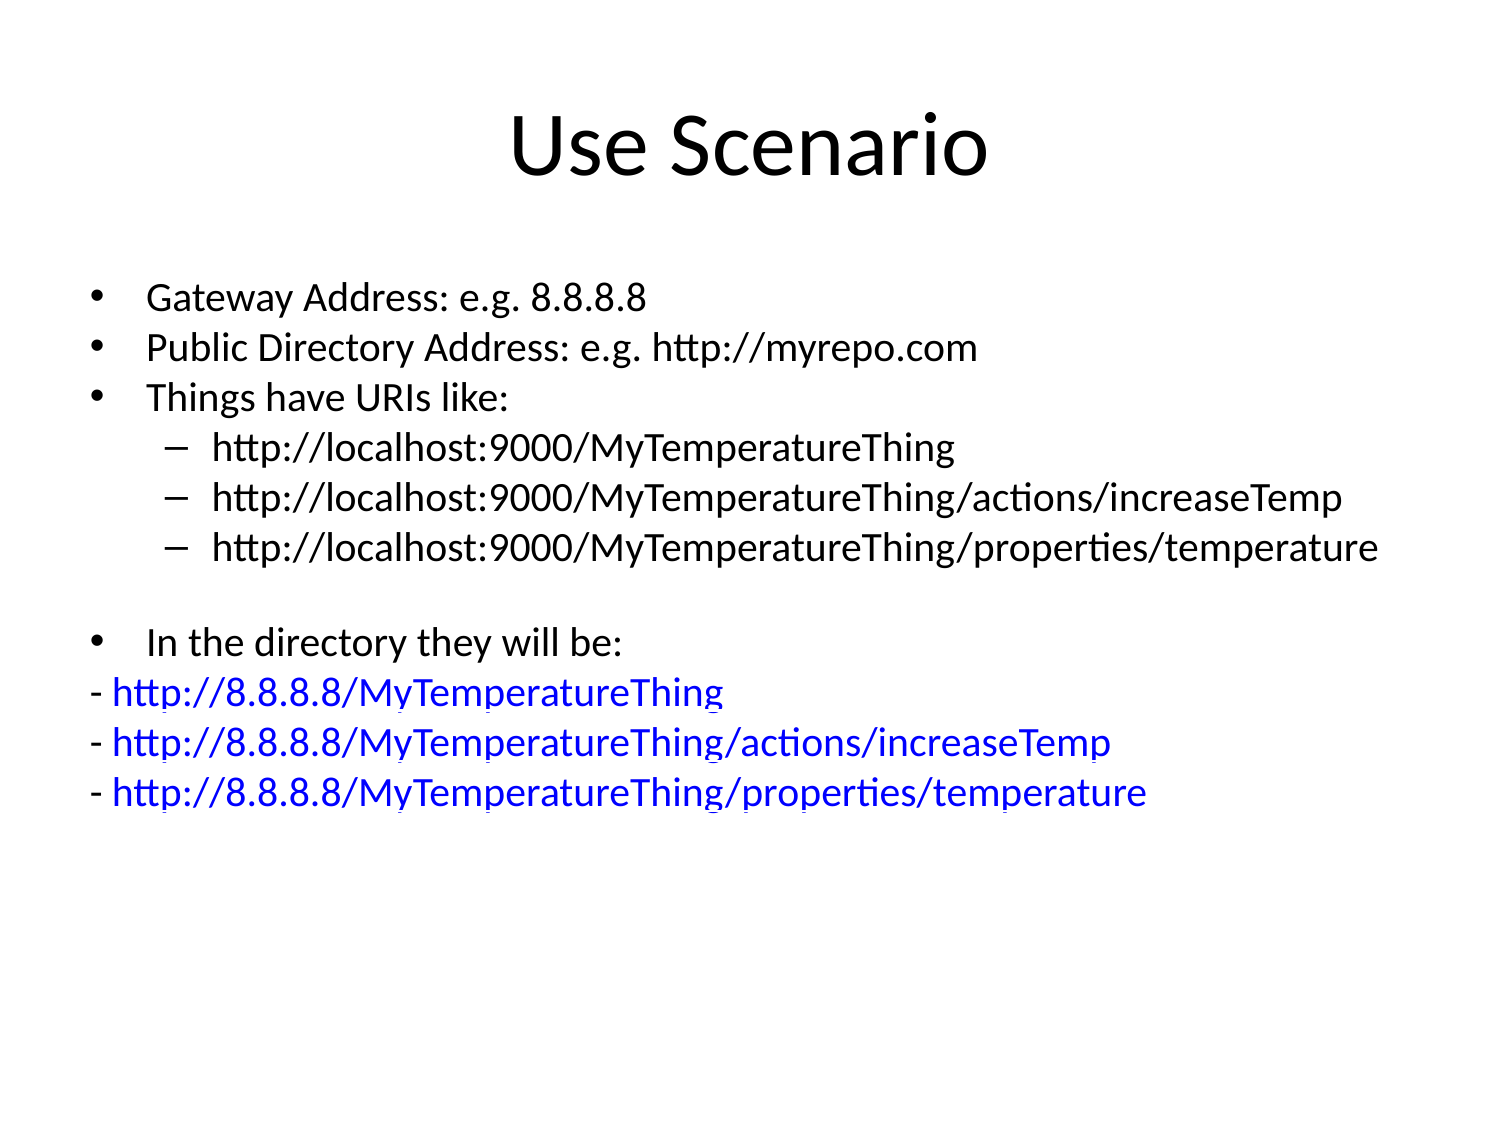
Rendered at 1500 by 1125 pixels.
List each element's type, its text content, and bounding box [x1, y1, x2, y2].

text_box Gateway Address: e.g. 8.8.8.8 Public Directory Address: e.g. http://myrepo.com Things have URIs like: http://localhost:9000/MyTemperatureThing http://localhost:9000/MyTemperatureThing/actions/increaseTemp http://localhost:9000/MyTemperatureThing/properties/temperature In the directory they will be: - http://8.8.8.8/MyTemperatureThing - http://8.8.8.8/MyTemperatureThing/actions/increaseTemp - http://8.8.8.8/MyTemperatureThing/properties/temperature [74, 262, 1425, 1005]
text_box Use Scenario [74, 45, 1425, 233]
